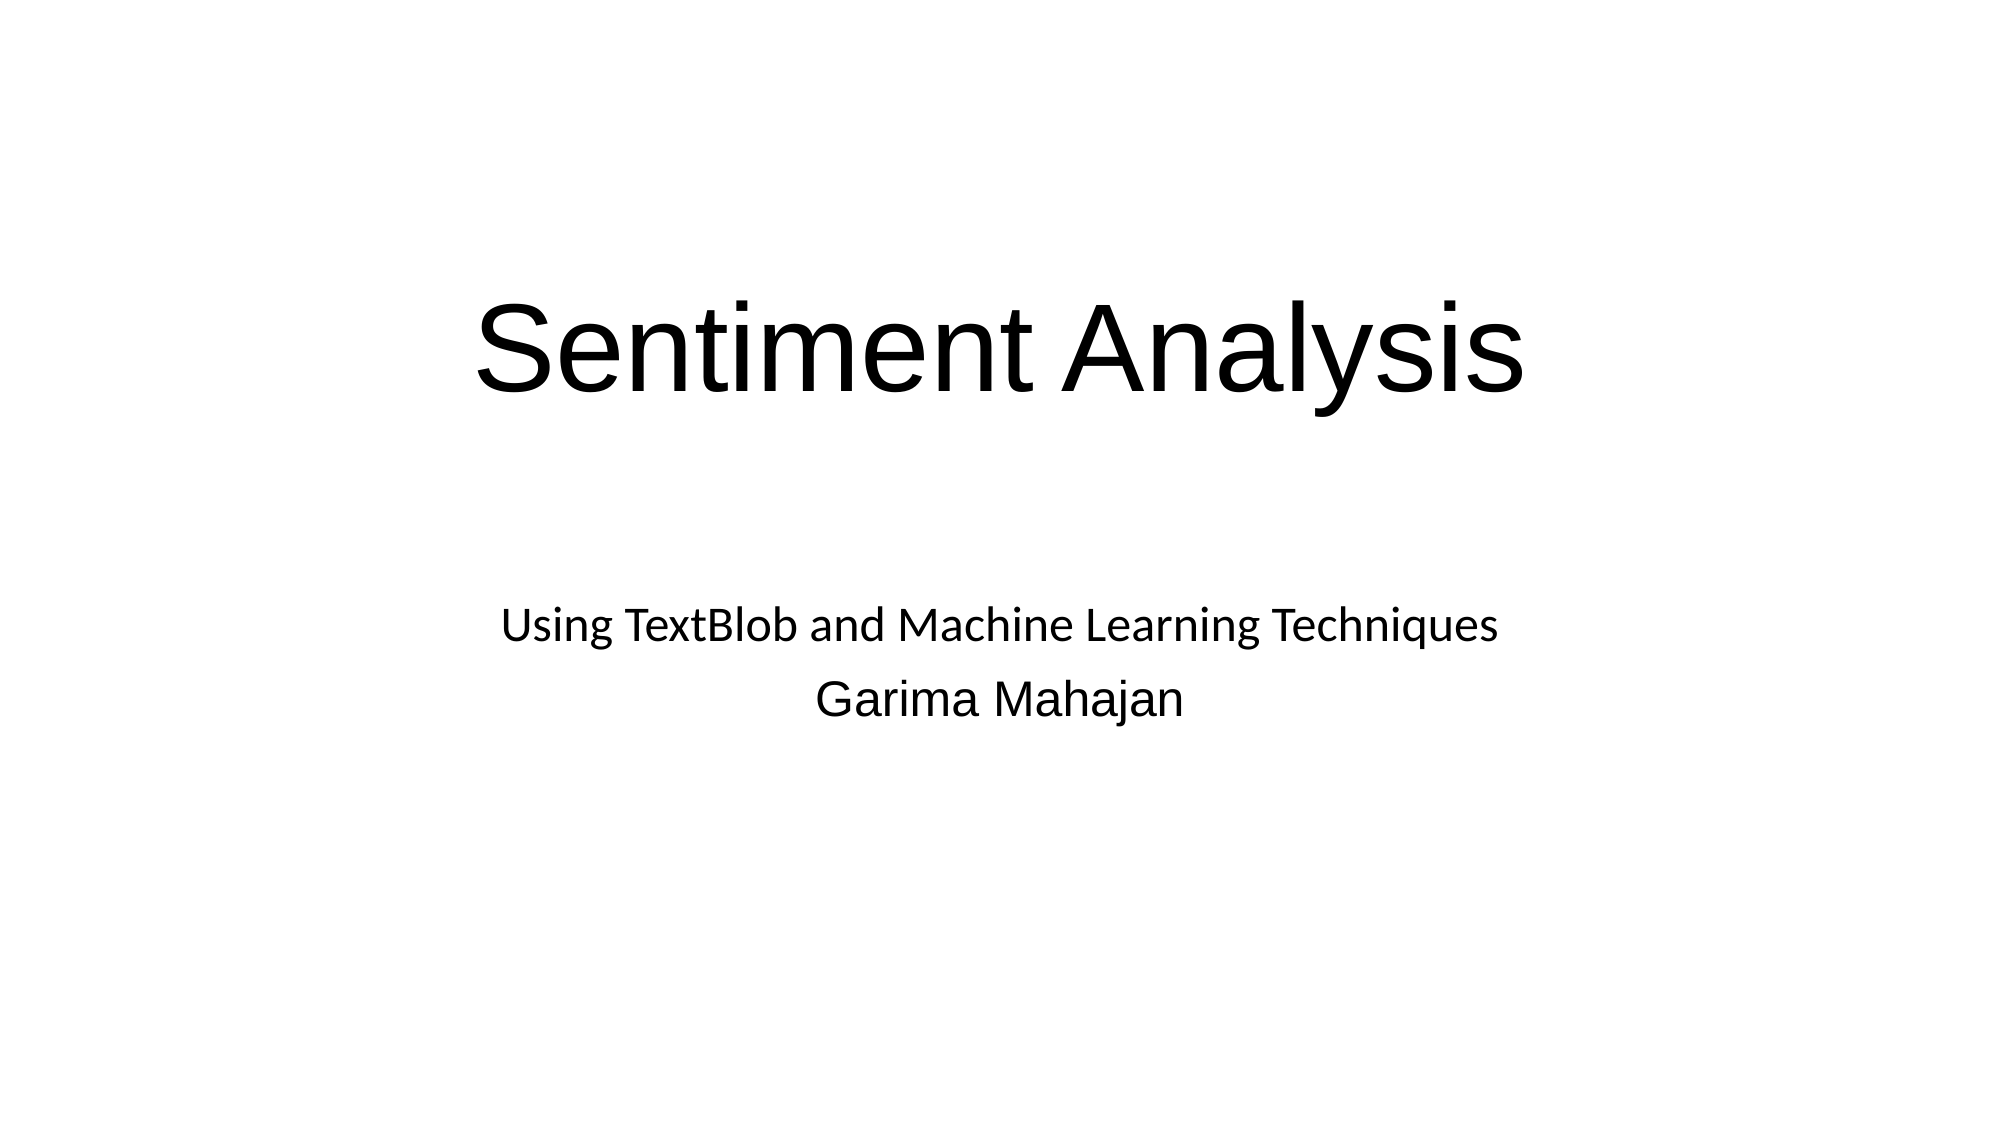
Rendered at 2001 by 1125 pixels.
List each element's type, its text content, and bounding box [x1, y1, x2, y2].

title Sentiment Analysis [249, 184, 1750, 576]
subtitle Using TextBlob and Machine Learning Techniques Garima Mahajan [249, 590, 1750, 863]
